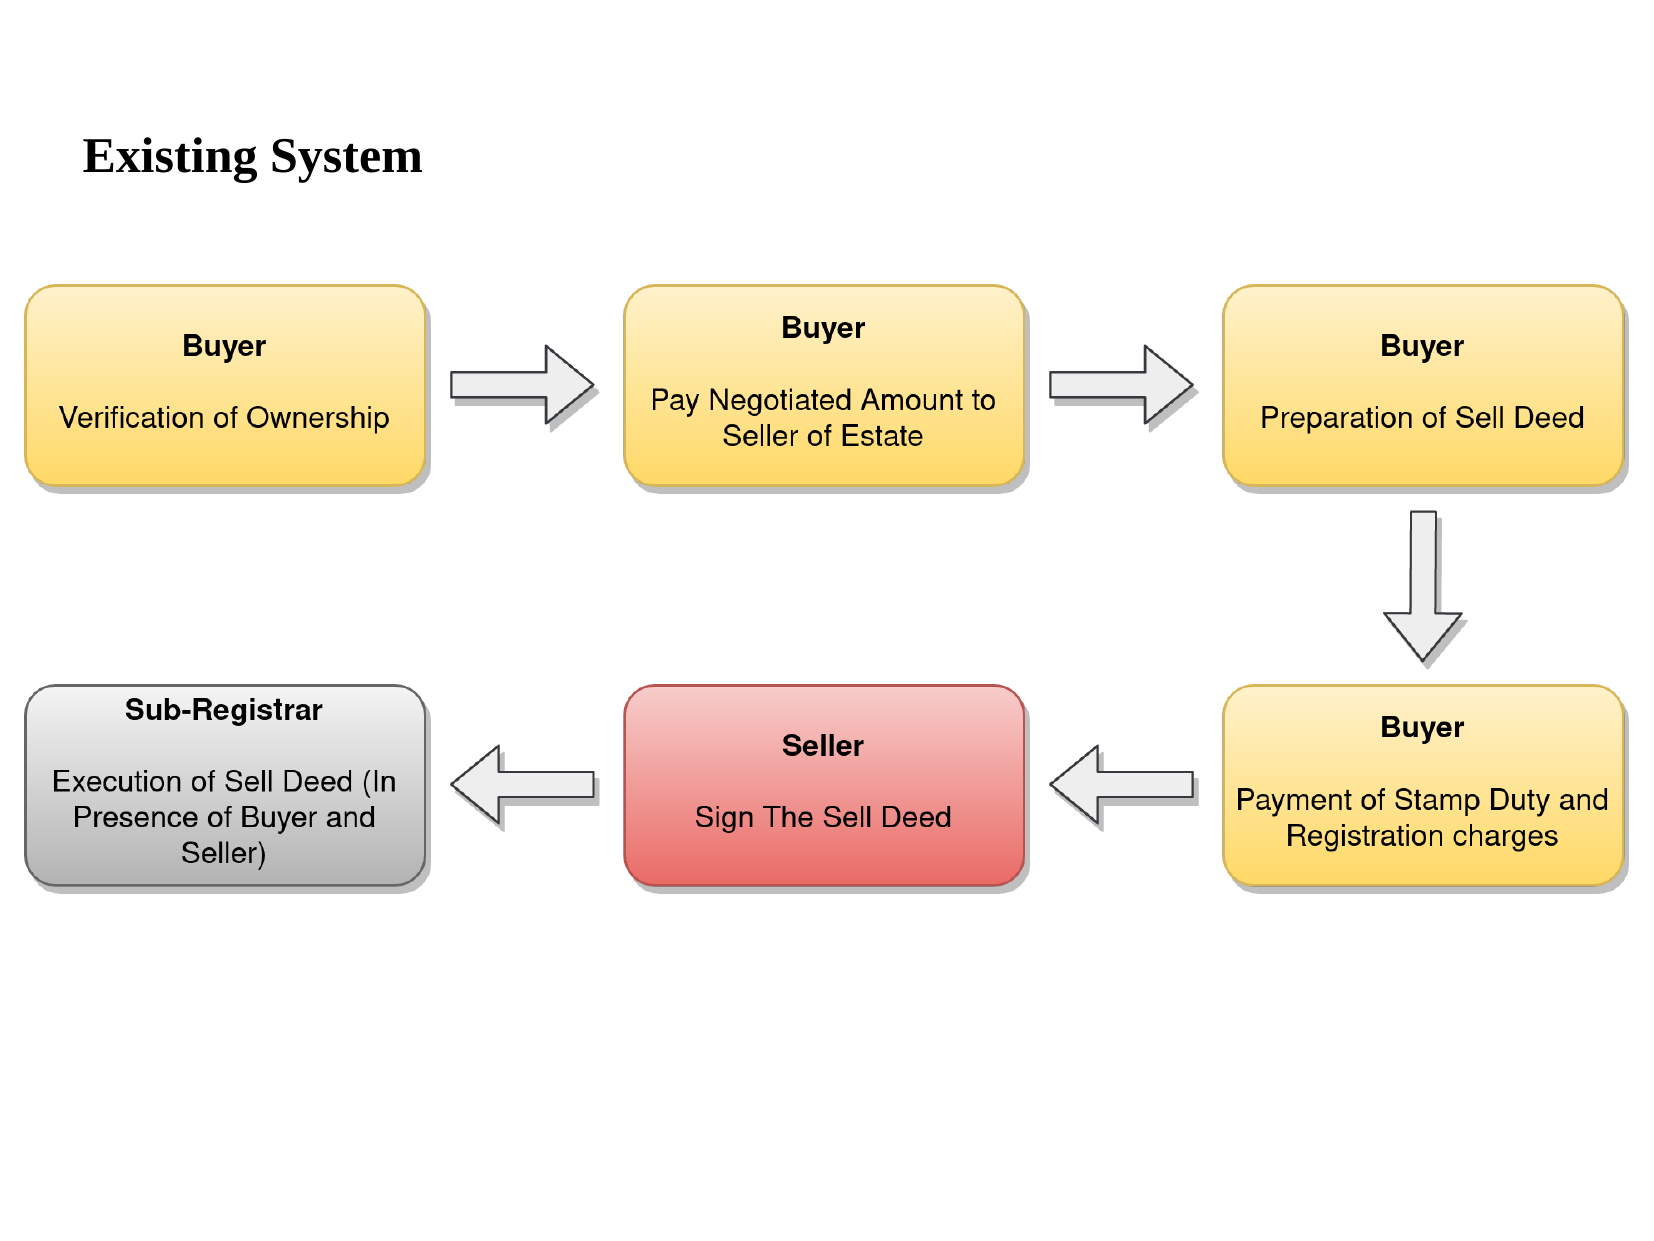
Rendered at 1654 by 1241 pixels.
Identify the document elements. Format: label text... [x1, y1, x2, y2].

title Existing System [82, 53, 1570, 260]
picture [24, 284, 1629, 896]
